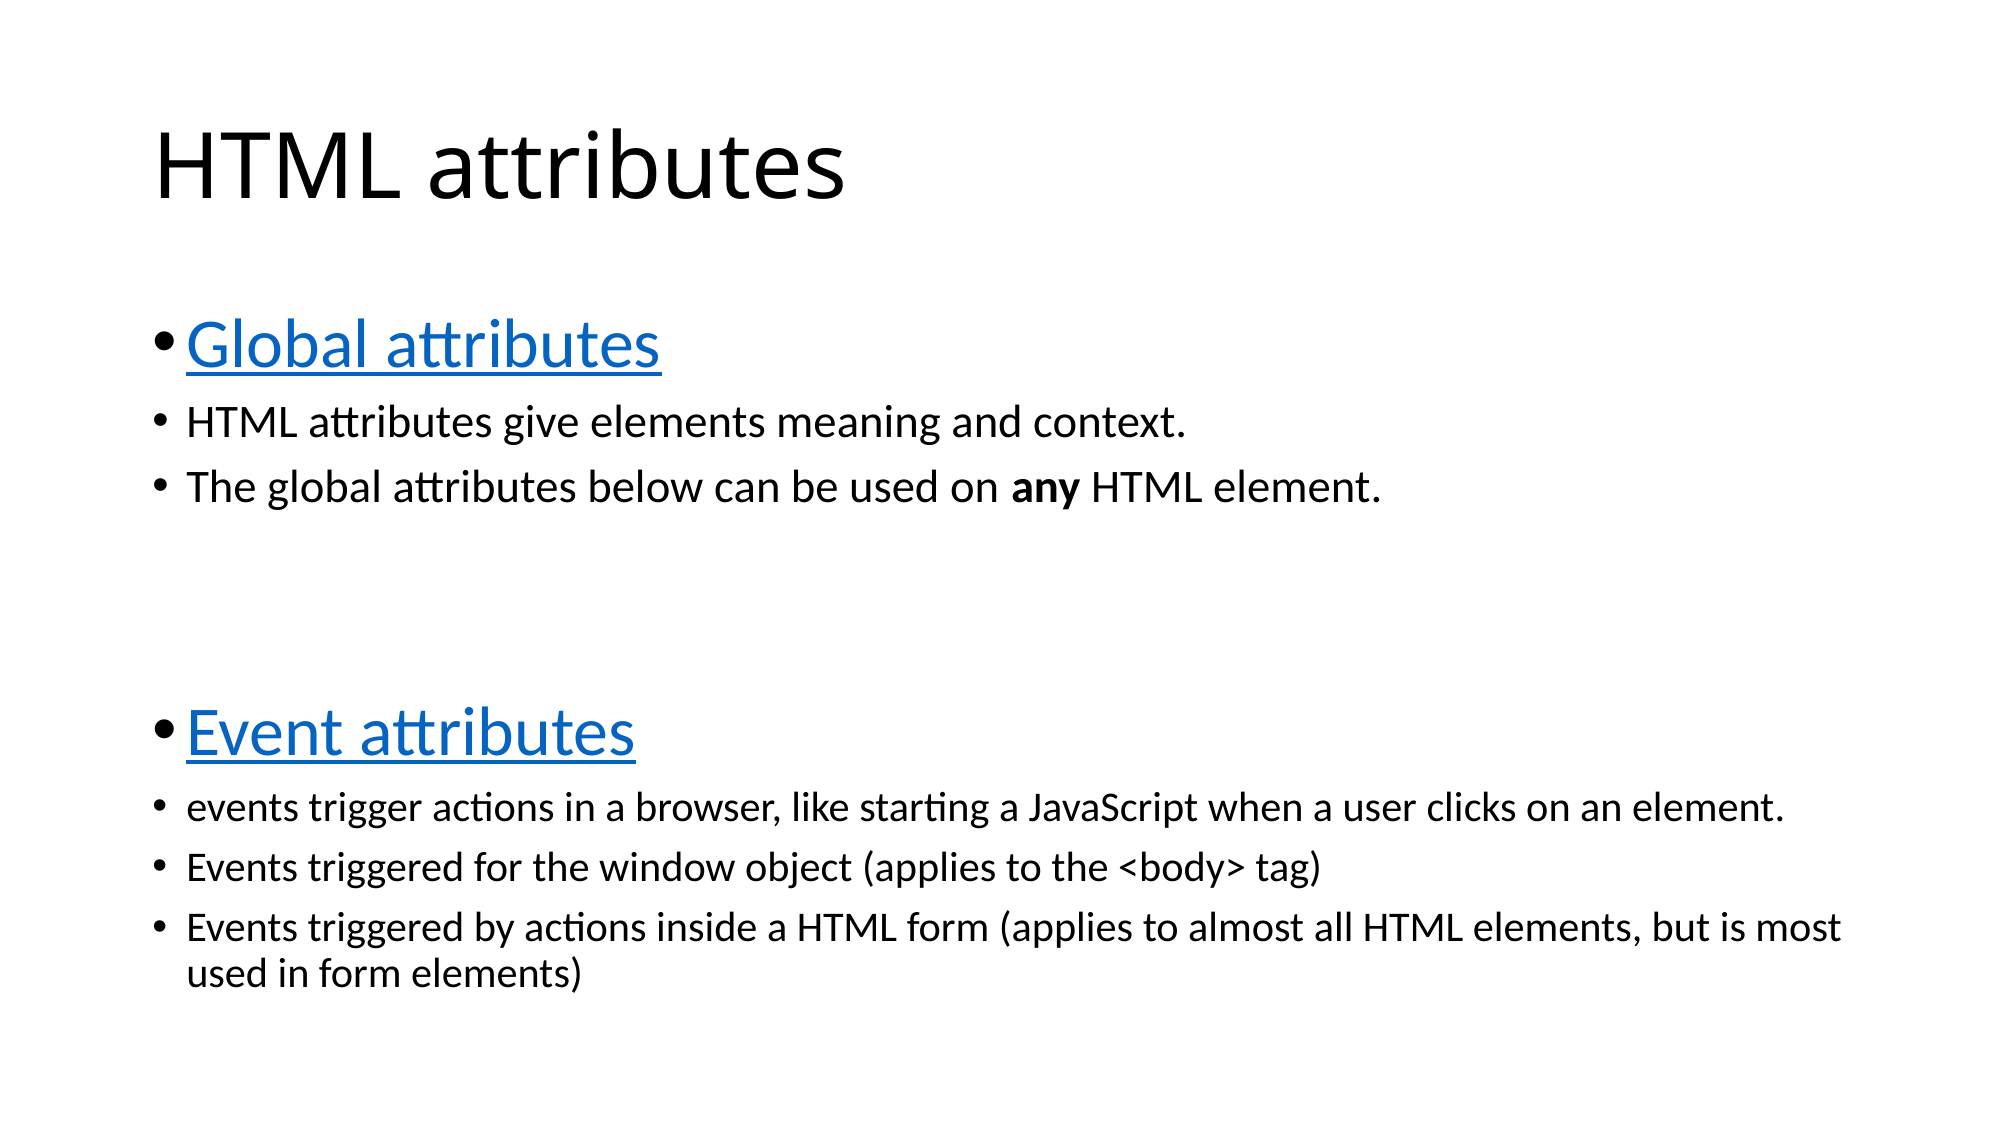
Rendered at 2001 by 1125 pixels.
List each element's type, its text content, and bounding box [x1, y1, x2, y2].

title HTML attributes [137, 59, 1863, 278]
list Global attributes HTML attributes give elements meaning and context. The global attributes below can be used on any HTML element. Event attributes events trigger actions in a browser, like starting a JavaScript when a user clicks on an element. Events triggered for the window object (applies to the <body> tag) Events triggered by actions inside a HTML form (applies to almost all HTML elements, but is most used in form elements) [137, 299, 1863, 1014]
